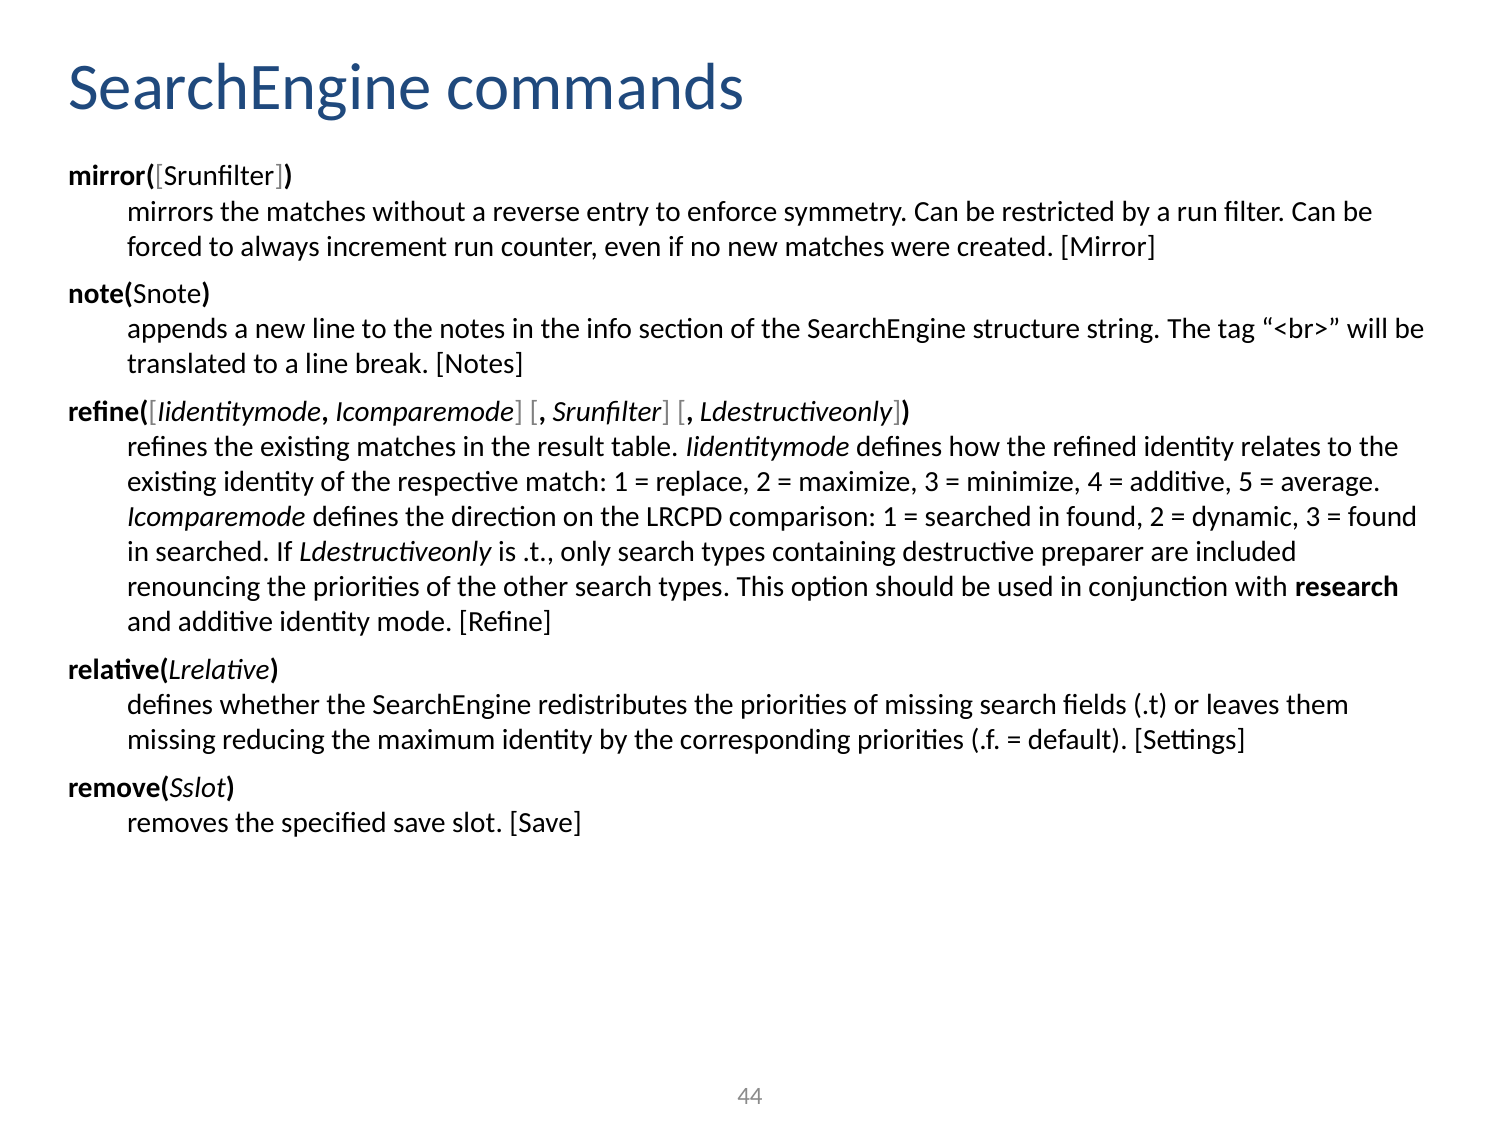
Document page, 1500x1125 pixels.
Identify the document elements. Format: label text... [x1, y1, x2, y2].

list mirror([Srunfilter]) mirrors the matches without a reverse entry to enforce symmetry. Can be restricted by a run filter. Can be forced to always increment run counter, even if no new matches were created. [Mirror] note(Snote) appends a new line to the notes in the info section of the SearchEngine structure string. The tag “<br>” will be translated to a line break. [Notes] refine([Iidentitymode, Icomparemode] [, Srunfilter] [, Ldestructiveonly]) refines the existing matches in the result table. Iidentitymode defines how the refined identity relates to the existing identity of the respective match: 1 = replace, 2 = maximize, 3 = minimize, 4 = additive, 5 = average. Icomparemode defines the direction on the LRCPD comparison: 1 = searched in found, 2 = dynamic, 3 = found in searched. If Ldestructiveonly is .t., only search types containing destructive preparer are included renouncing the priorities of the other search types. This option should be used in conjunction with research and additive identity mode. [Refine] relative(Lrelative) defines whether the SearchEngine redistributes the priorities of missing search fields (.t) or leaves them missing reducing the maximum identity by the corresponding priorities (.f. = default). [Settings] remove(Sslot) removes the specified save slot. [Save] [53, 149, 1447, 1071]
title SearchEngine commands [53, 30, 1447, 135]
slide_number 44 [574, 1082, 926, 1107]
